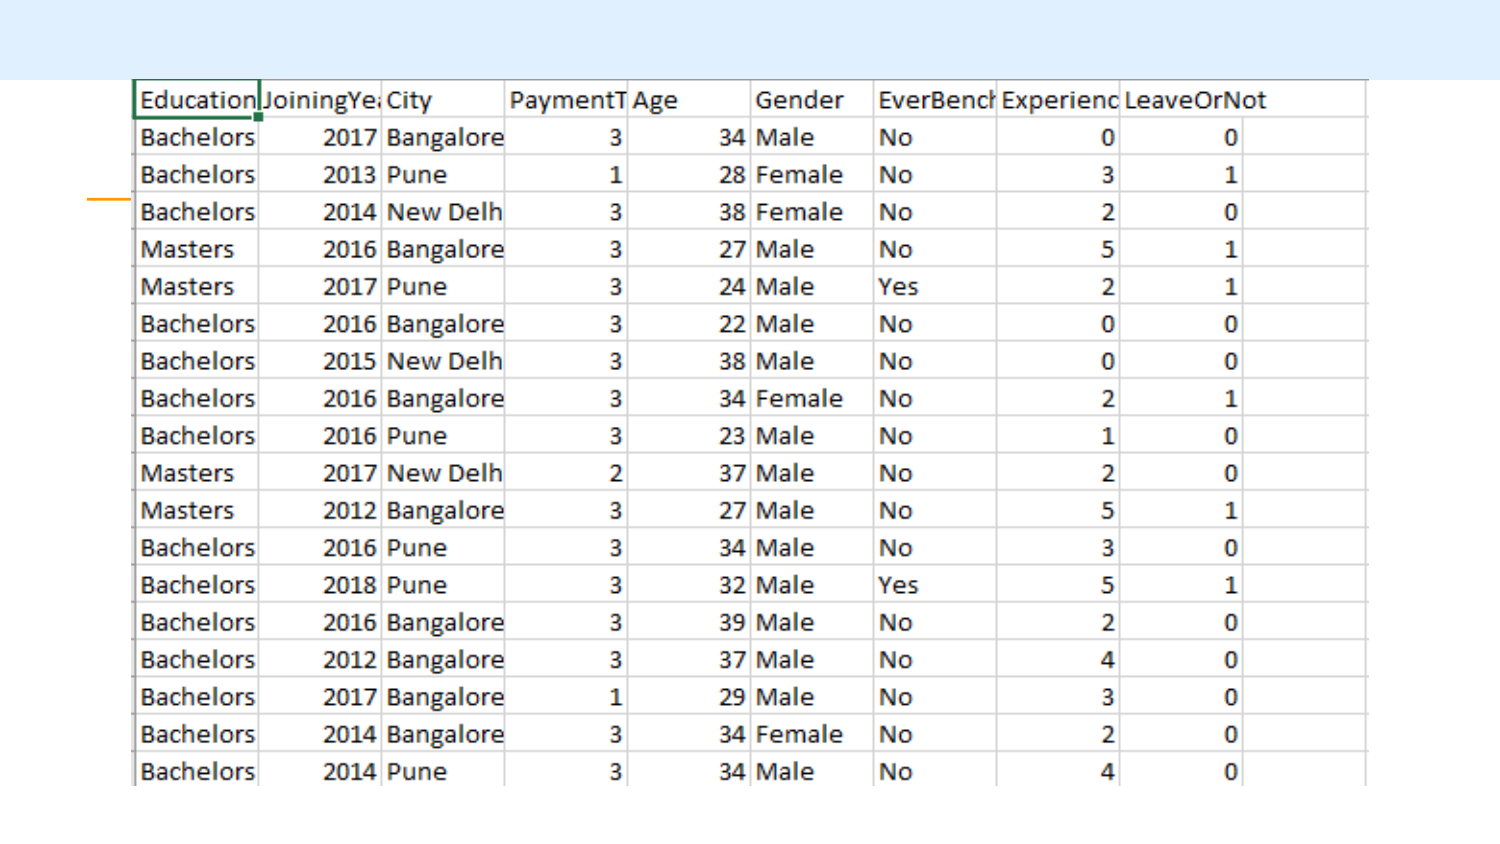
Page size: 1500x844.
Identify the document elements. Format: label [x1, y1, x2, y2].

picture [131, 78, 1369, 786]
